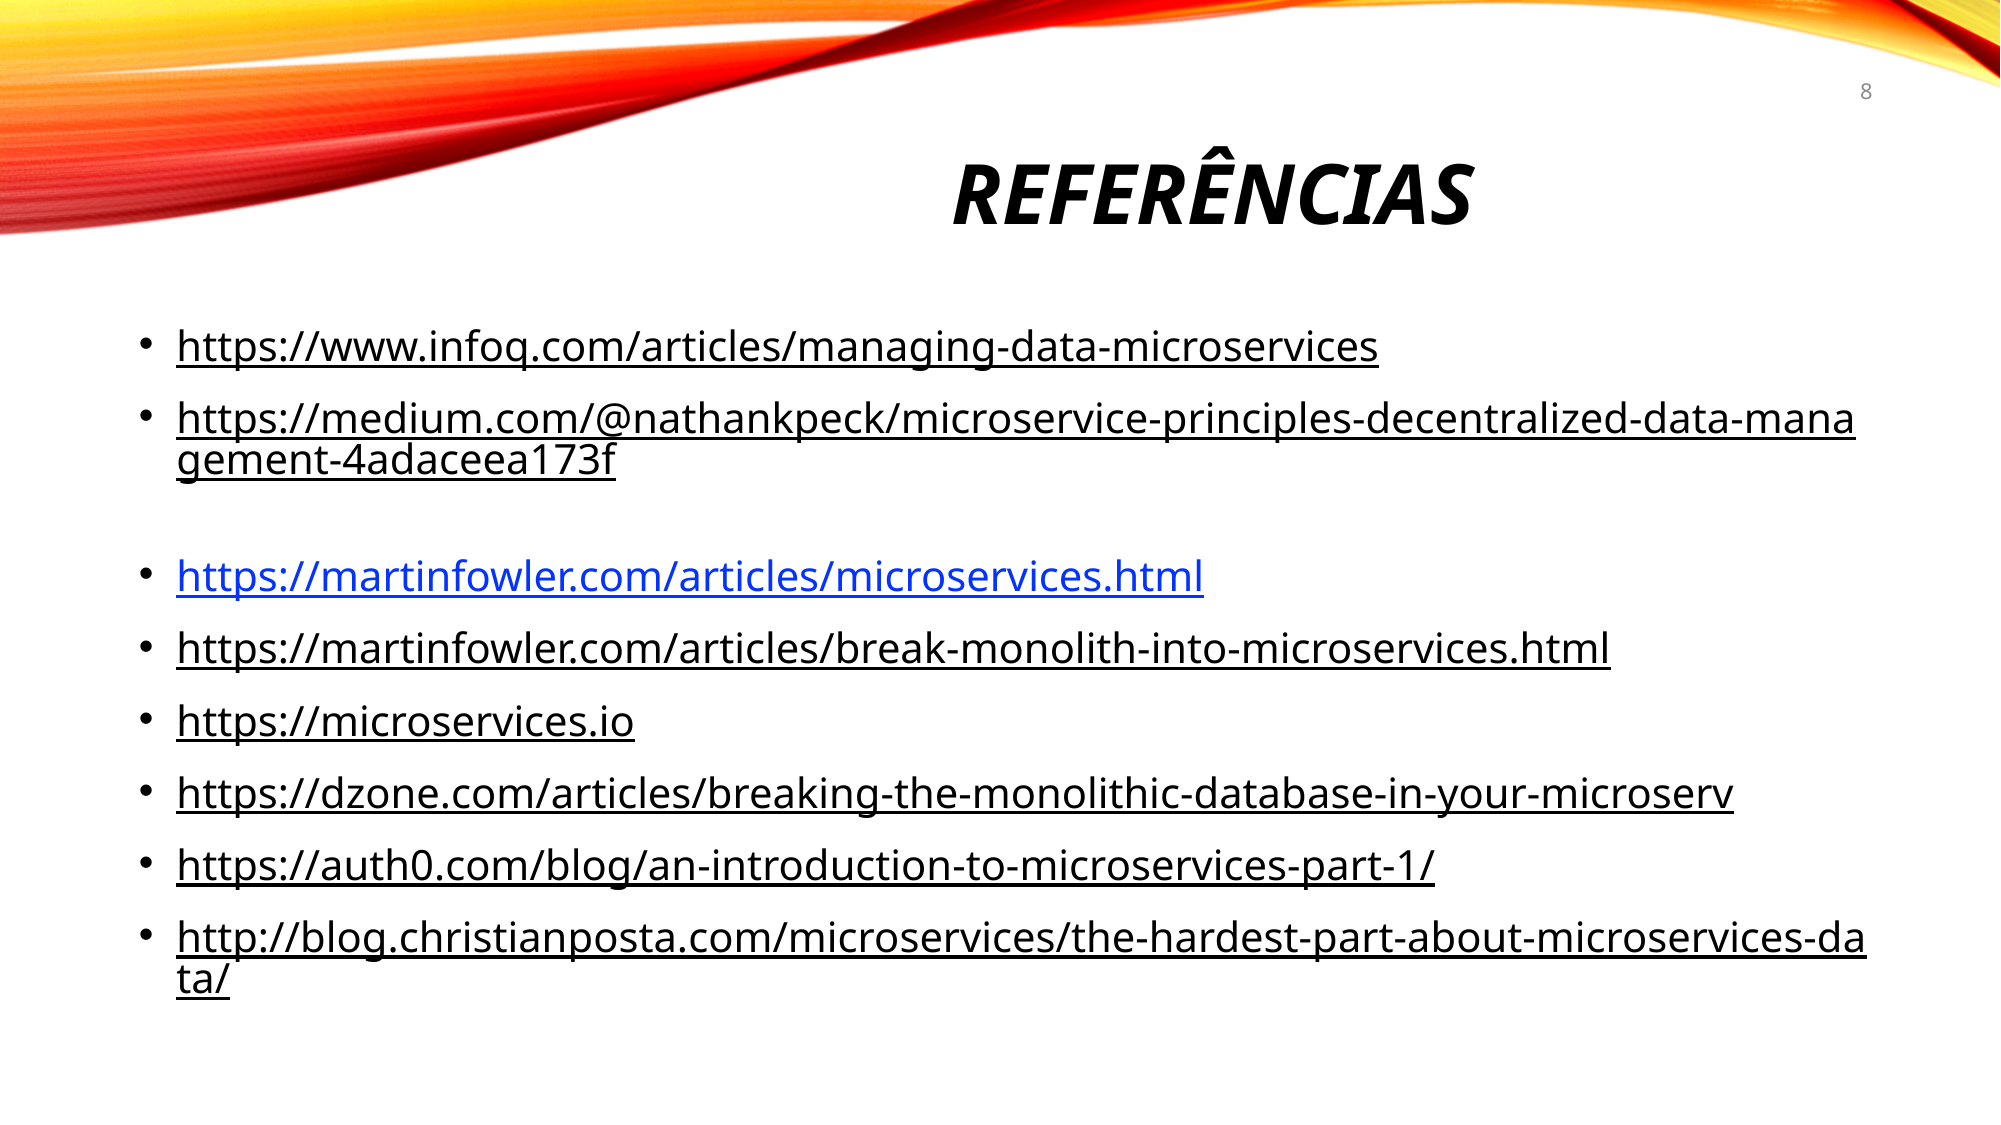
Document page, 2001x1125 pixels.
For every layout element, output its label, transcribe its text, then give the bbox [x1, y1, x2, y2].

slide_number 8 [1437, 62, 1888, 102]
title Referências [431, 102, 1995, 294]
list https://www.infoq.com/articles/managing-data-microservices https://medium.com/@nathankpeck/microservice-principles-decentralized-data-management-4adaceea173f https://martinfowler.com/articles/microservices.html https://martinfowler.com/articles/break-monolith-into-microservices.html https://microservices.io https://dzone.com/articles/breaking-the-monolithic-database-in-your-microserv https://auth0.com/blog/an-introduction-to-microservices-part-1/ http://blog.christianposta.com/microservices/the-hardest-part-about-microservices-data/ [123, 313, 1888, 1007]
picture [0, 0, 2000, 237]
